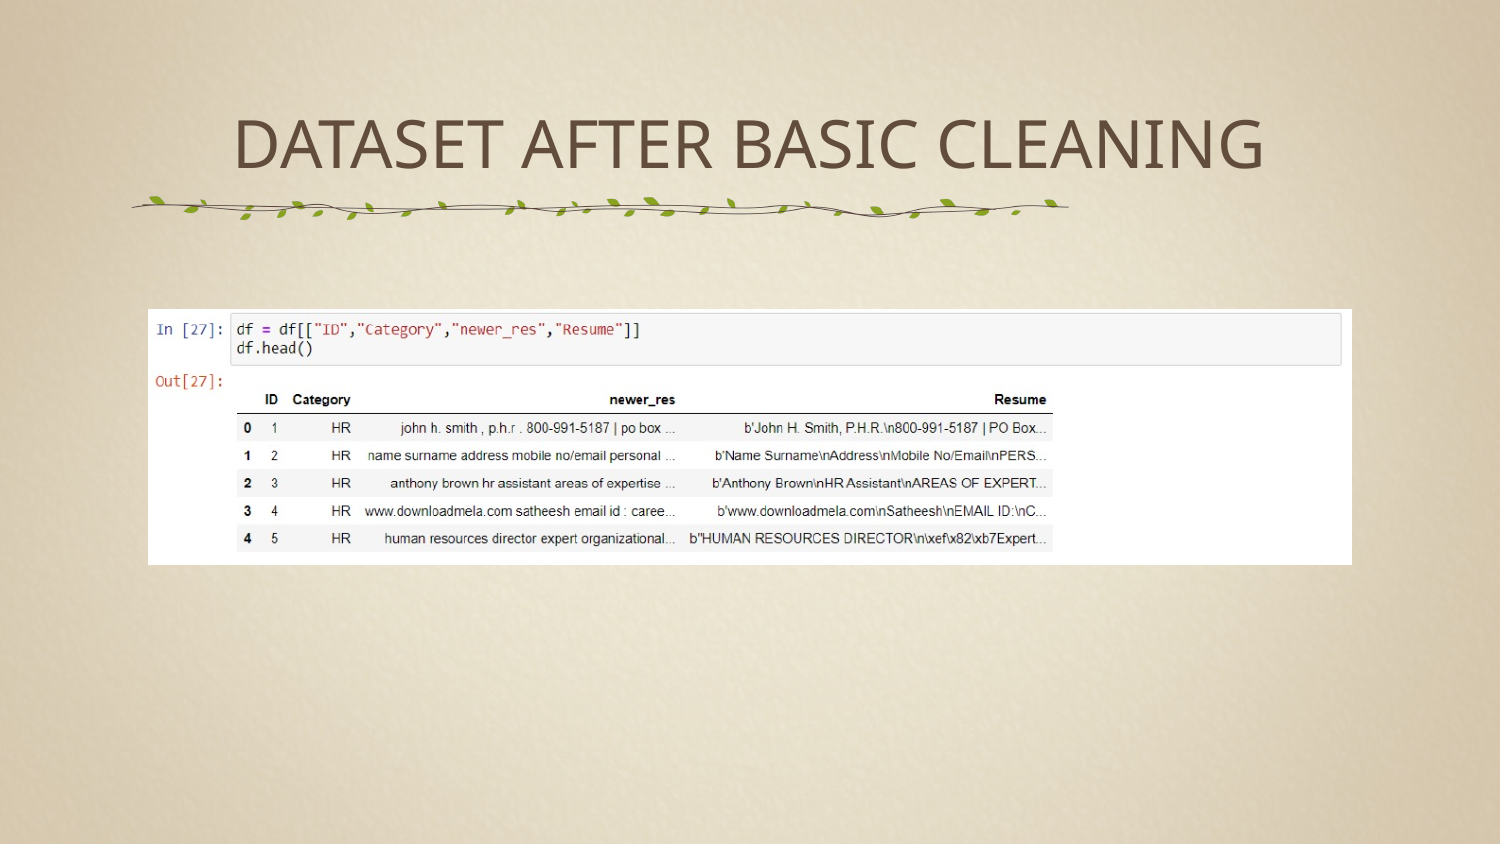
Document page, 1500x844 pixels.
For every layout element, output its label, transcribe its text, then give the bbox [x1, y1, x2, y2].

text_box Dataset after Basic Cleaning [148, 32, 1352, 189]
picture [0, 0, 1500, 844]
